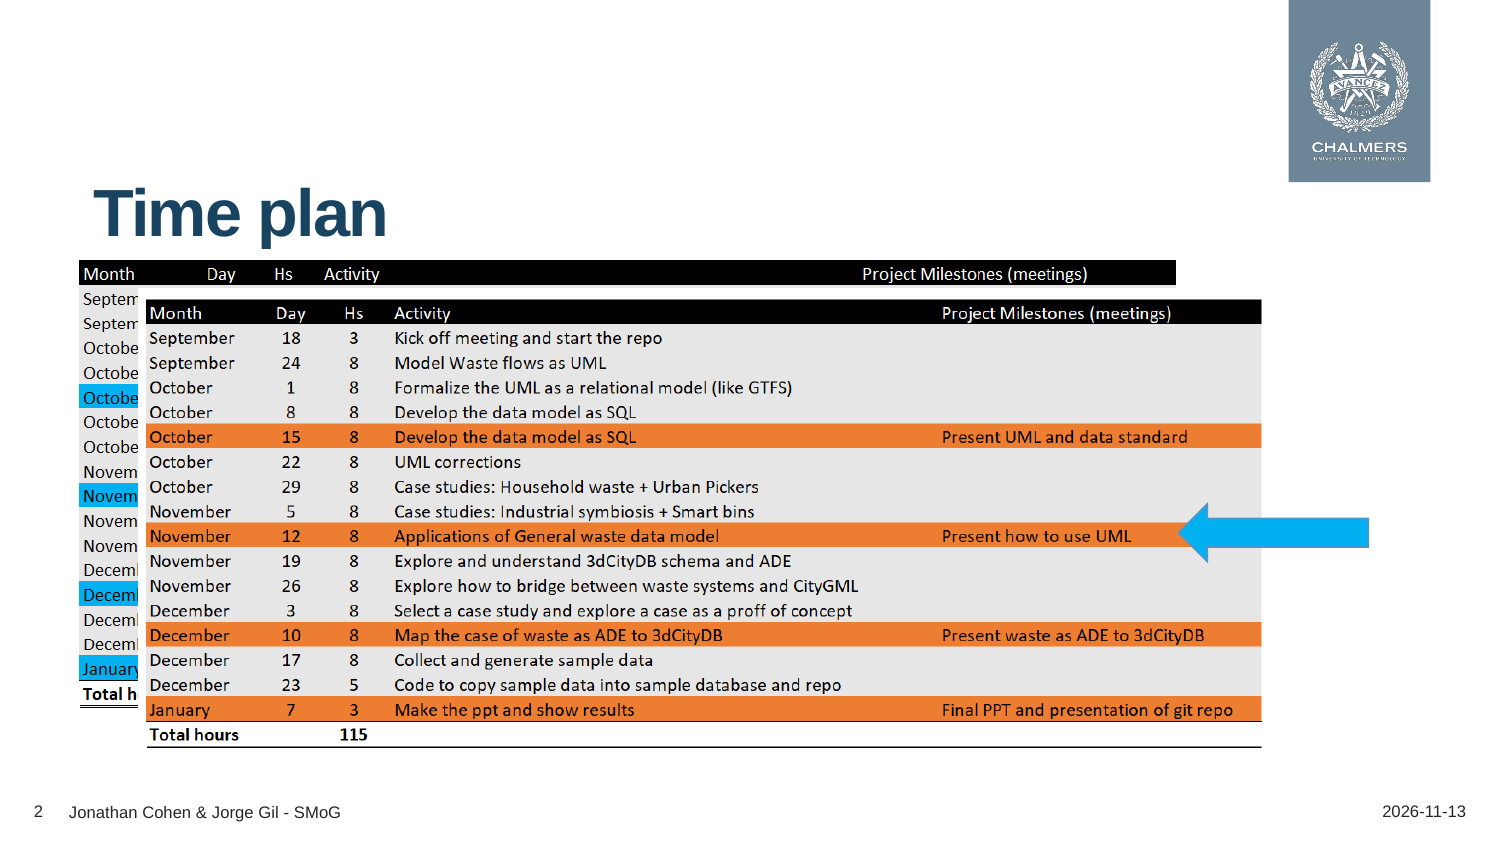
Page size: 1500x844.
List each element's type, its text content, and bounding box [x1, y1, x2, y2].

picture [137, 288, 1279, 758]
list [69, 249, 1189, 719]
picture [1308, 40, 1411, 164]
slide_number 2 [33, 796, 70, 825]
text_box [1279, 517, 1370, 548]
title Time plan [93, 86, 1248, 251]
